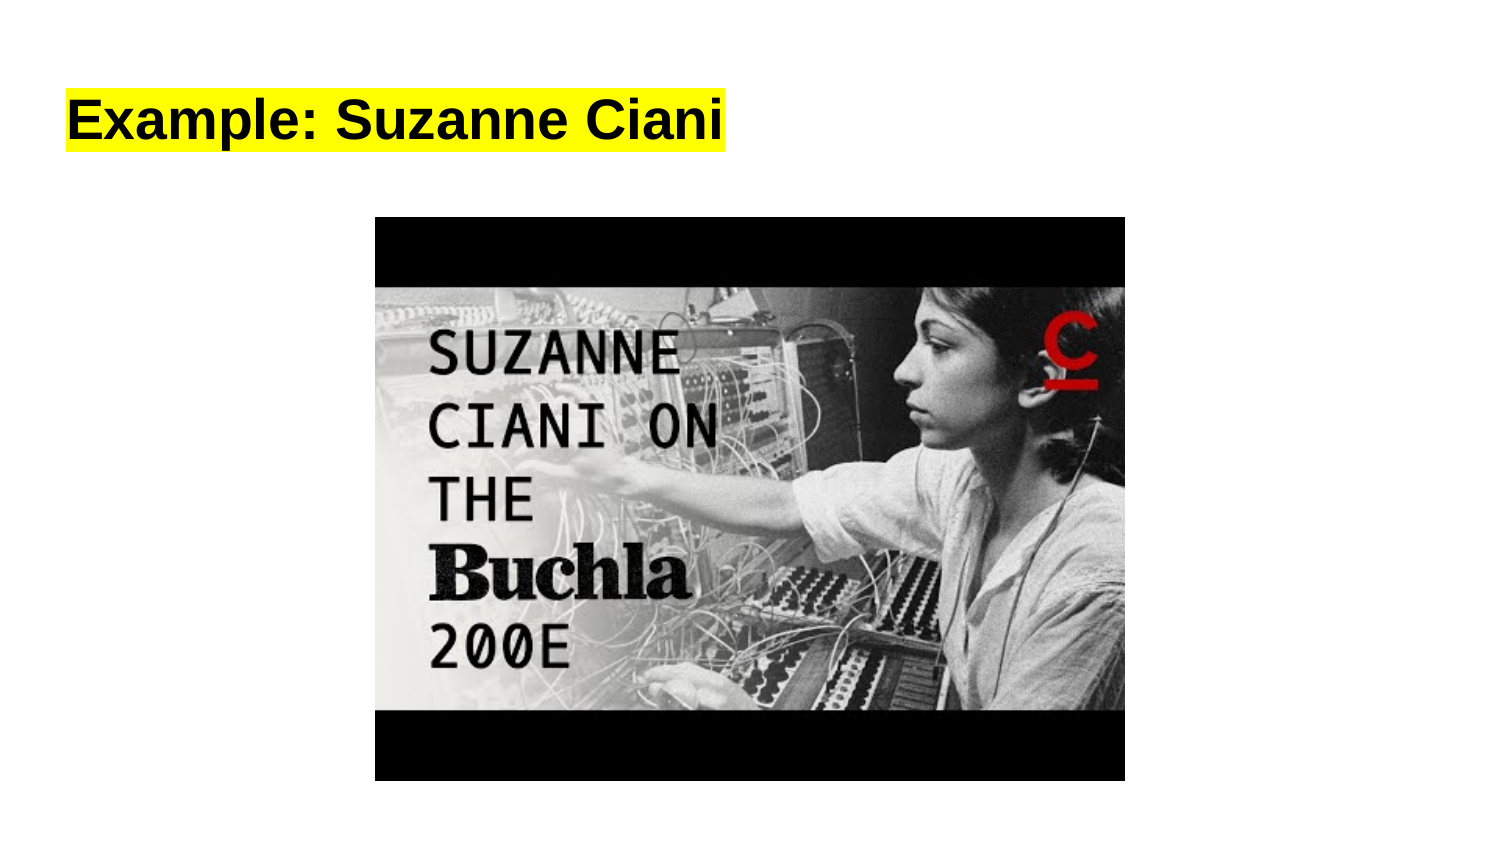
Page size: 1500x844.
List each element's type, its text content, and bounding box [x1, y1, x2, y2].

title Example: Suzanne Ciani [51, 72, 1449, 167]
picture [374, 217, 1126, 781]
